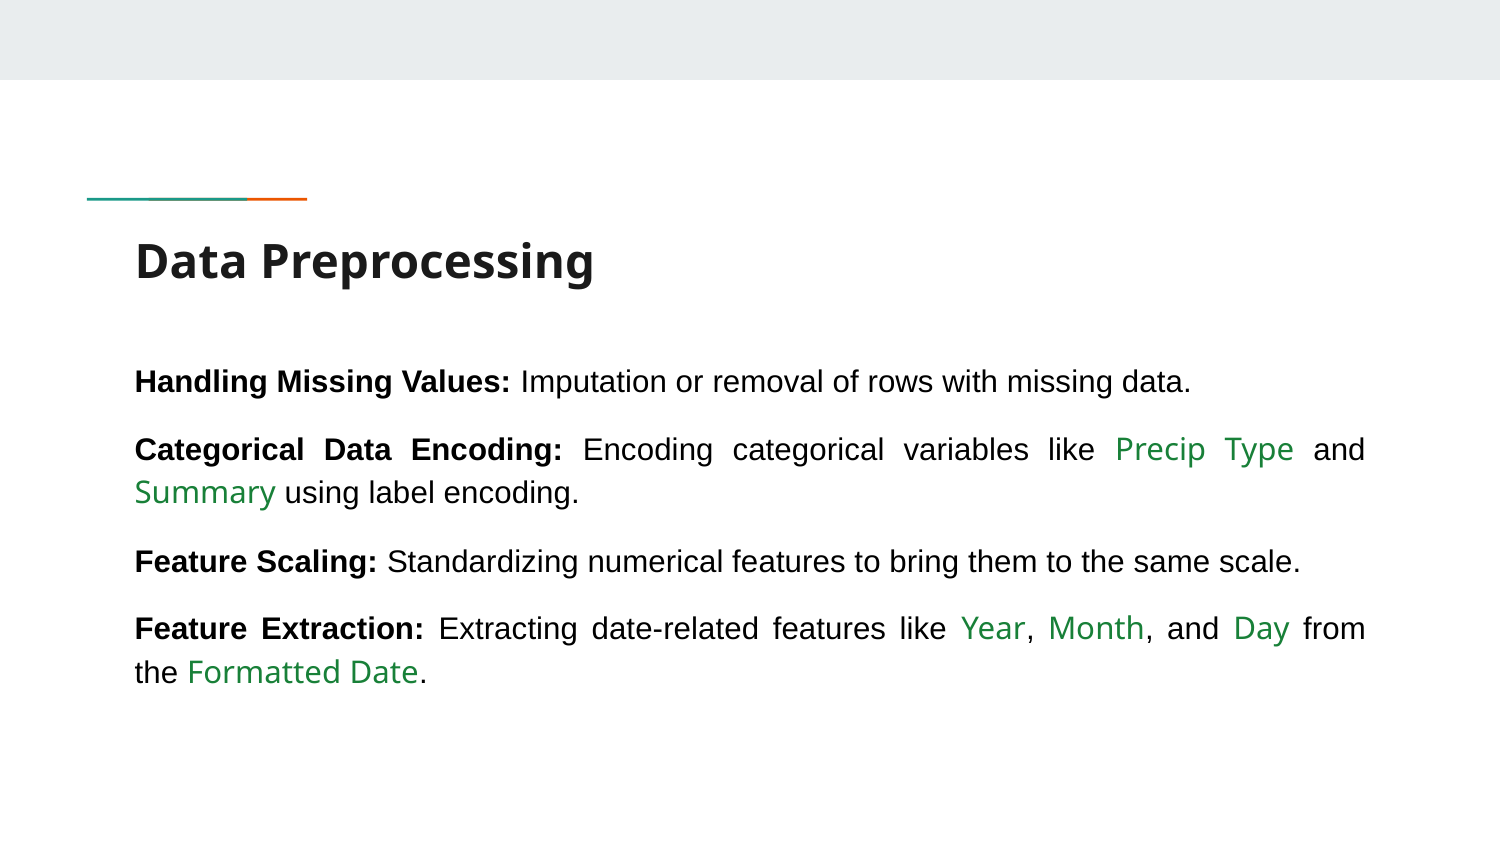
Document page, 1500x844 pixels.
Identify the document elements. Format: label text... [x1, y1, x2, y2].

title Data Preprocessing [119, 216, 1381, 305]
list Handling Missing Values: Imputation or removal of rows with missing data. Categorical Data Encoding: Encoding categorical variables like Precip Type and Summary using label encoding. Feature Scaling: Standardizing numerical features to bring them to the same scale. Feature Extraction: Extracting date-related features like Year, Month, and Day from the Formatted Date. [119, 341, 1381, 829]
